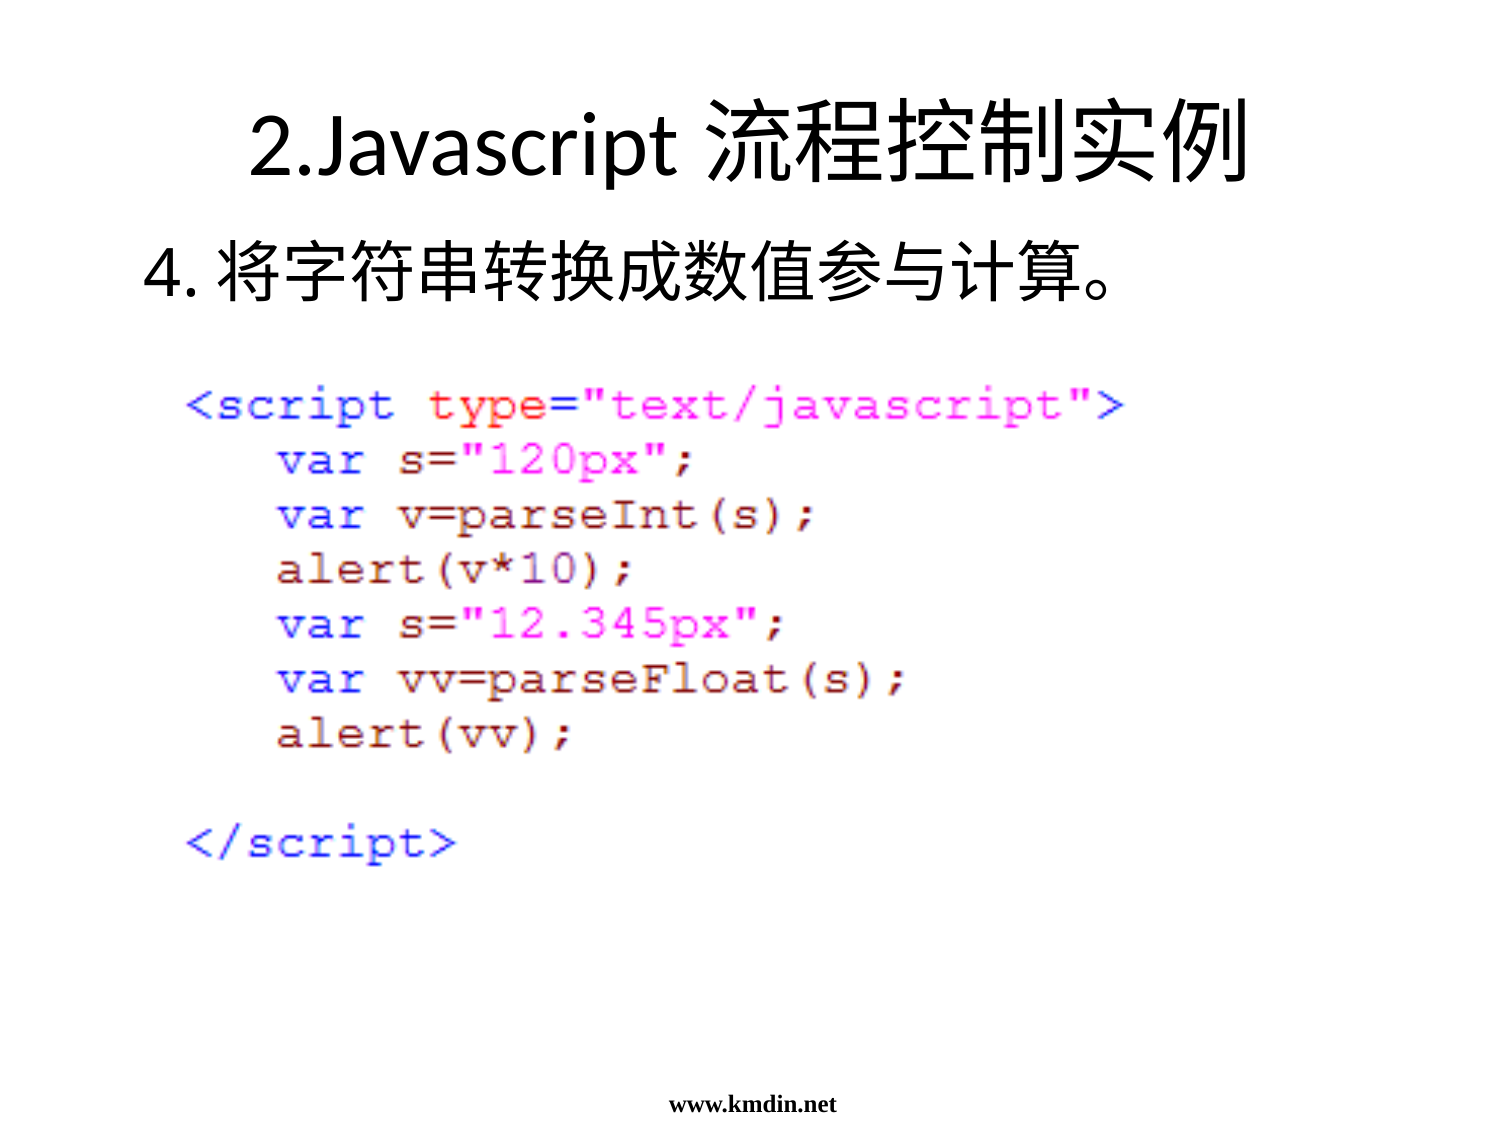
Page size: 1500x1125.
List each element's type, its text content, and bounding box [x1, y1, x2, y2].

text_box 4.将字符串转换成数值参与计算。 [128, 222, 1278, 318]
title 2.Javascript流程控制实例 [75, 45, 1425, 233]
picture [163, 374, 1196, 885]
